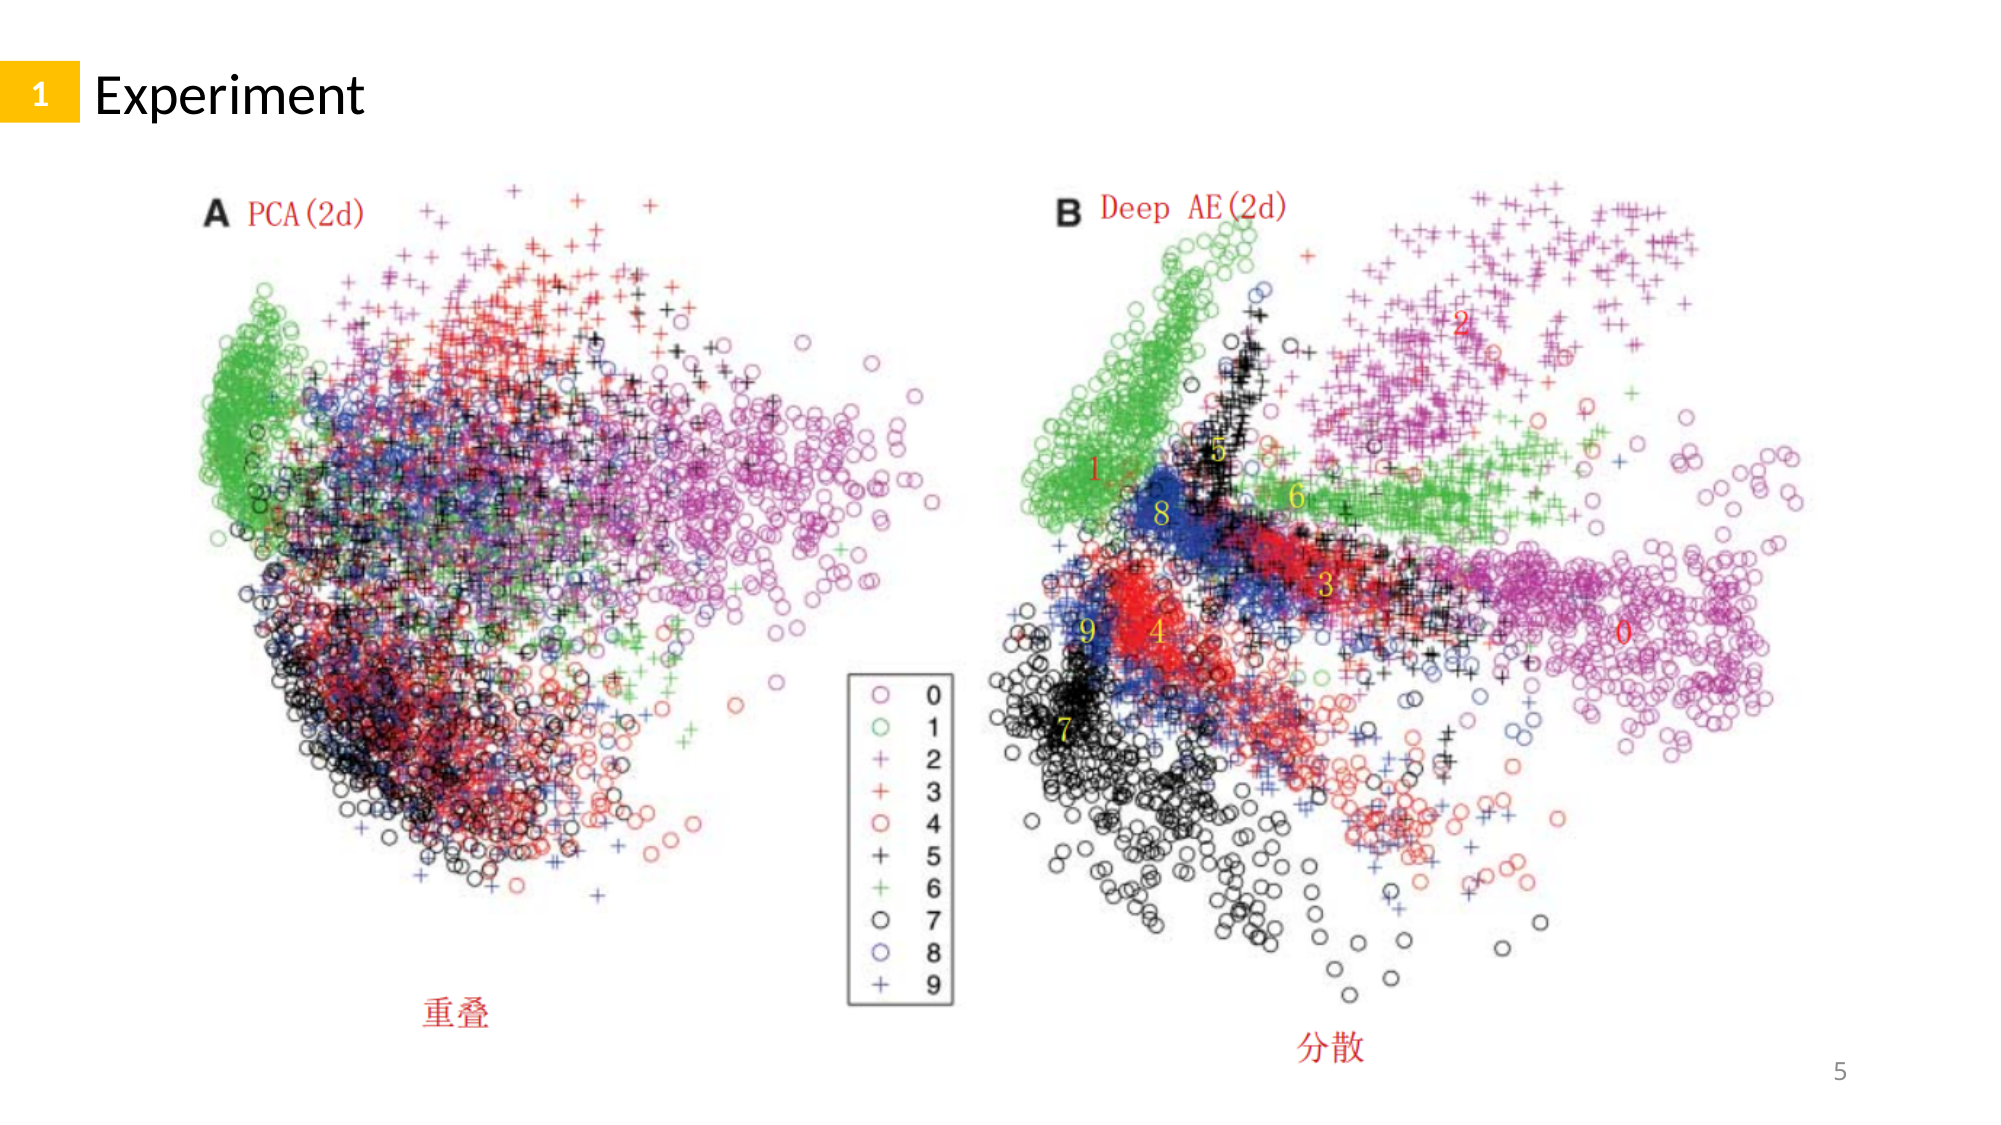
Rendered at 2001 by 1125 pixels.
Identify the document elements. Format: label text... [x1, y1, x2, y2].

picture [180, 171, 1820, 1073]
text_box 1 [0, 60, 81, 124]
text_box Experiment [80, 49, 1853, 134]
slide_number 5 [1412, 1042, 1863, 1103]
